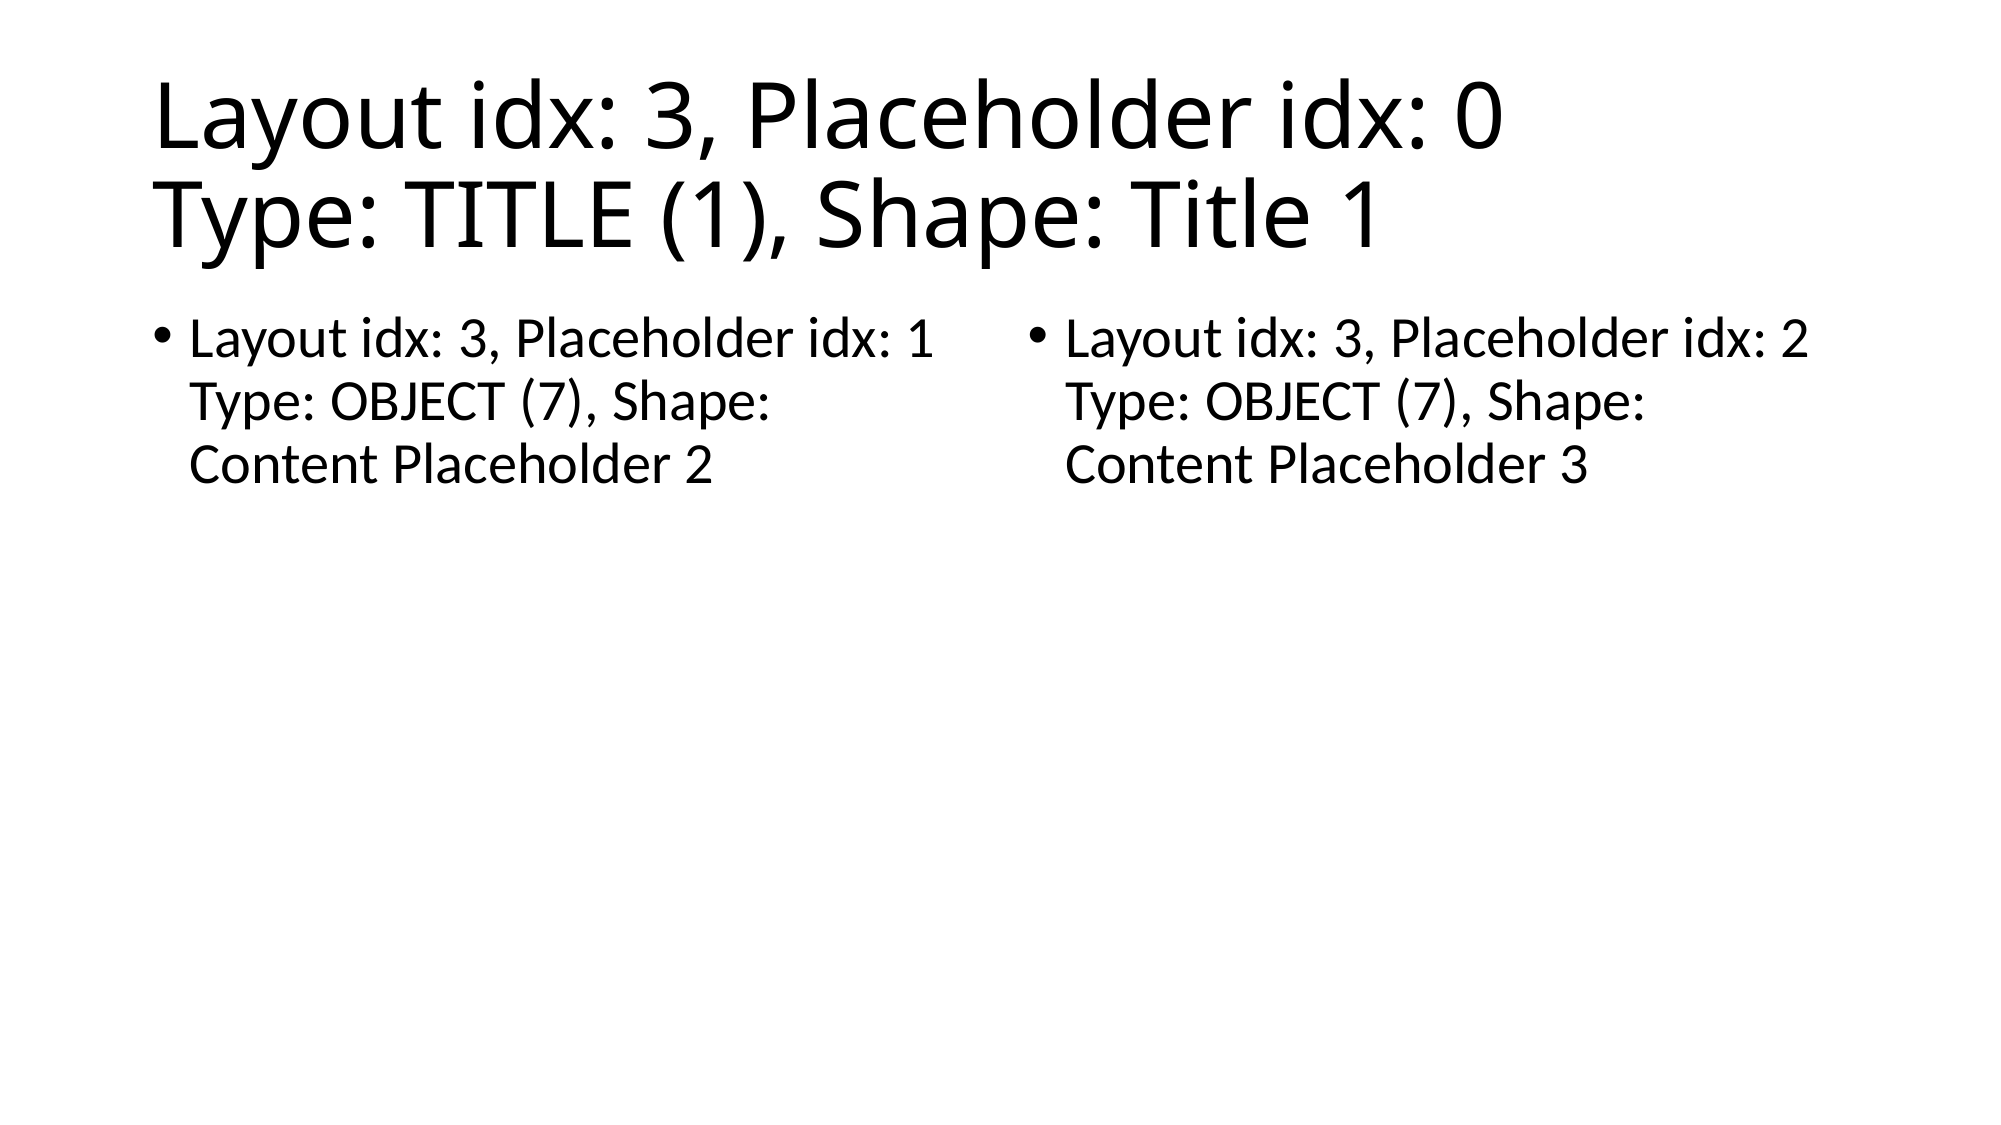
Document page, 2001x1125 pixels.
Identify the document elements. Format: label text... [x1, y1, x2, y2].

title Layout idx: 3, Placeholder idx: 0 Type: TITLE (1), Shape: Title 1 [137, 59, 1863, 278]
list Layout idx: 3, Placeholder idx: 2 Type: OBJECT (7), Shape: Content Placeholder 3 [1012, 299, 1863, 1014]
list Layout idx: 3, Placeholder idx: 1 Type: OBJECT (7), Shape: Content Placeholder 2 [137, 299, 988, 1014]
